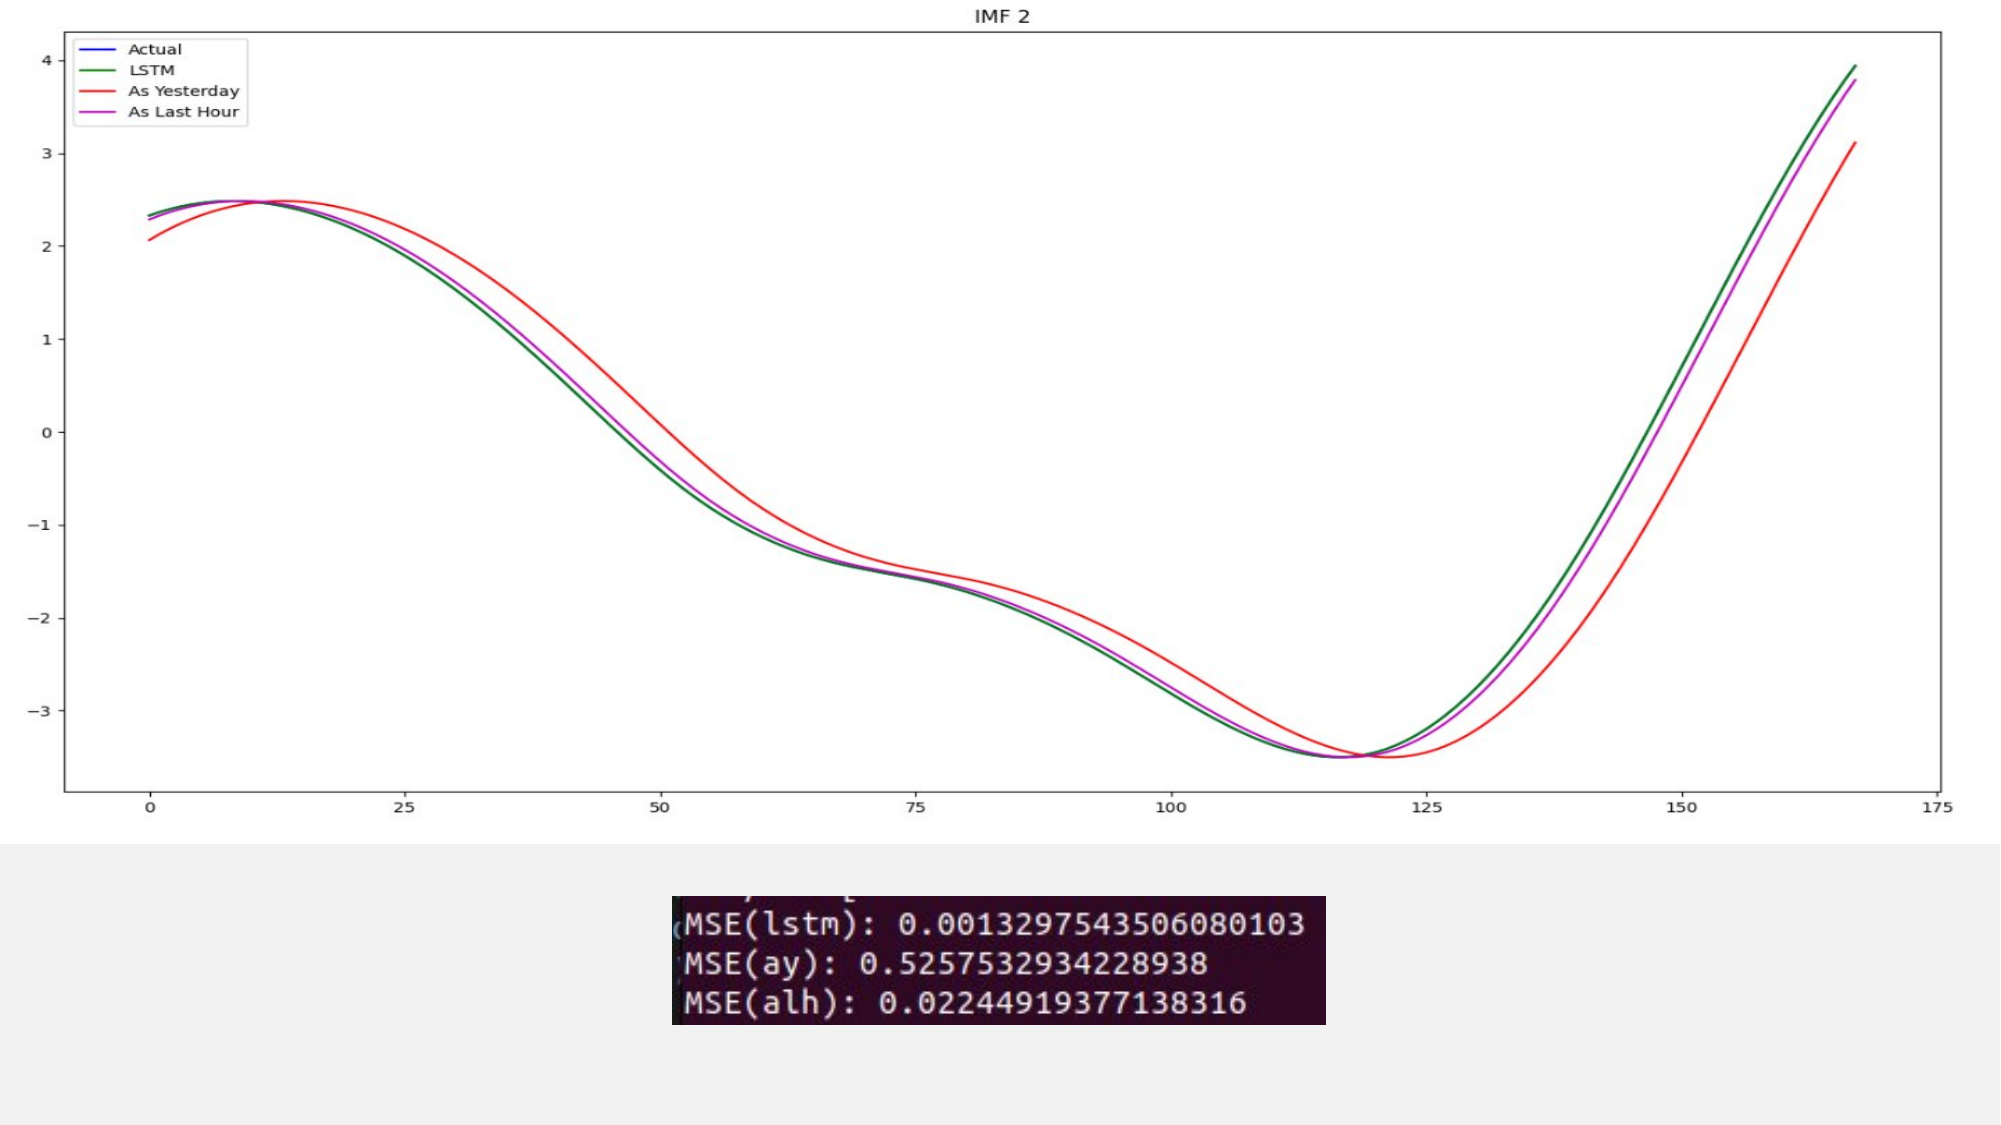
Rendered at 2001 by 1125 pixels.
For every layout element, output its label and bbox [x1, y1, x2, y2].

picture [672, 896, 1326, 1025]
picture [0, 0, 2000, 844]
